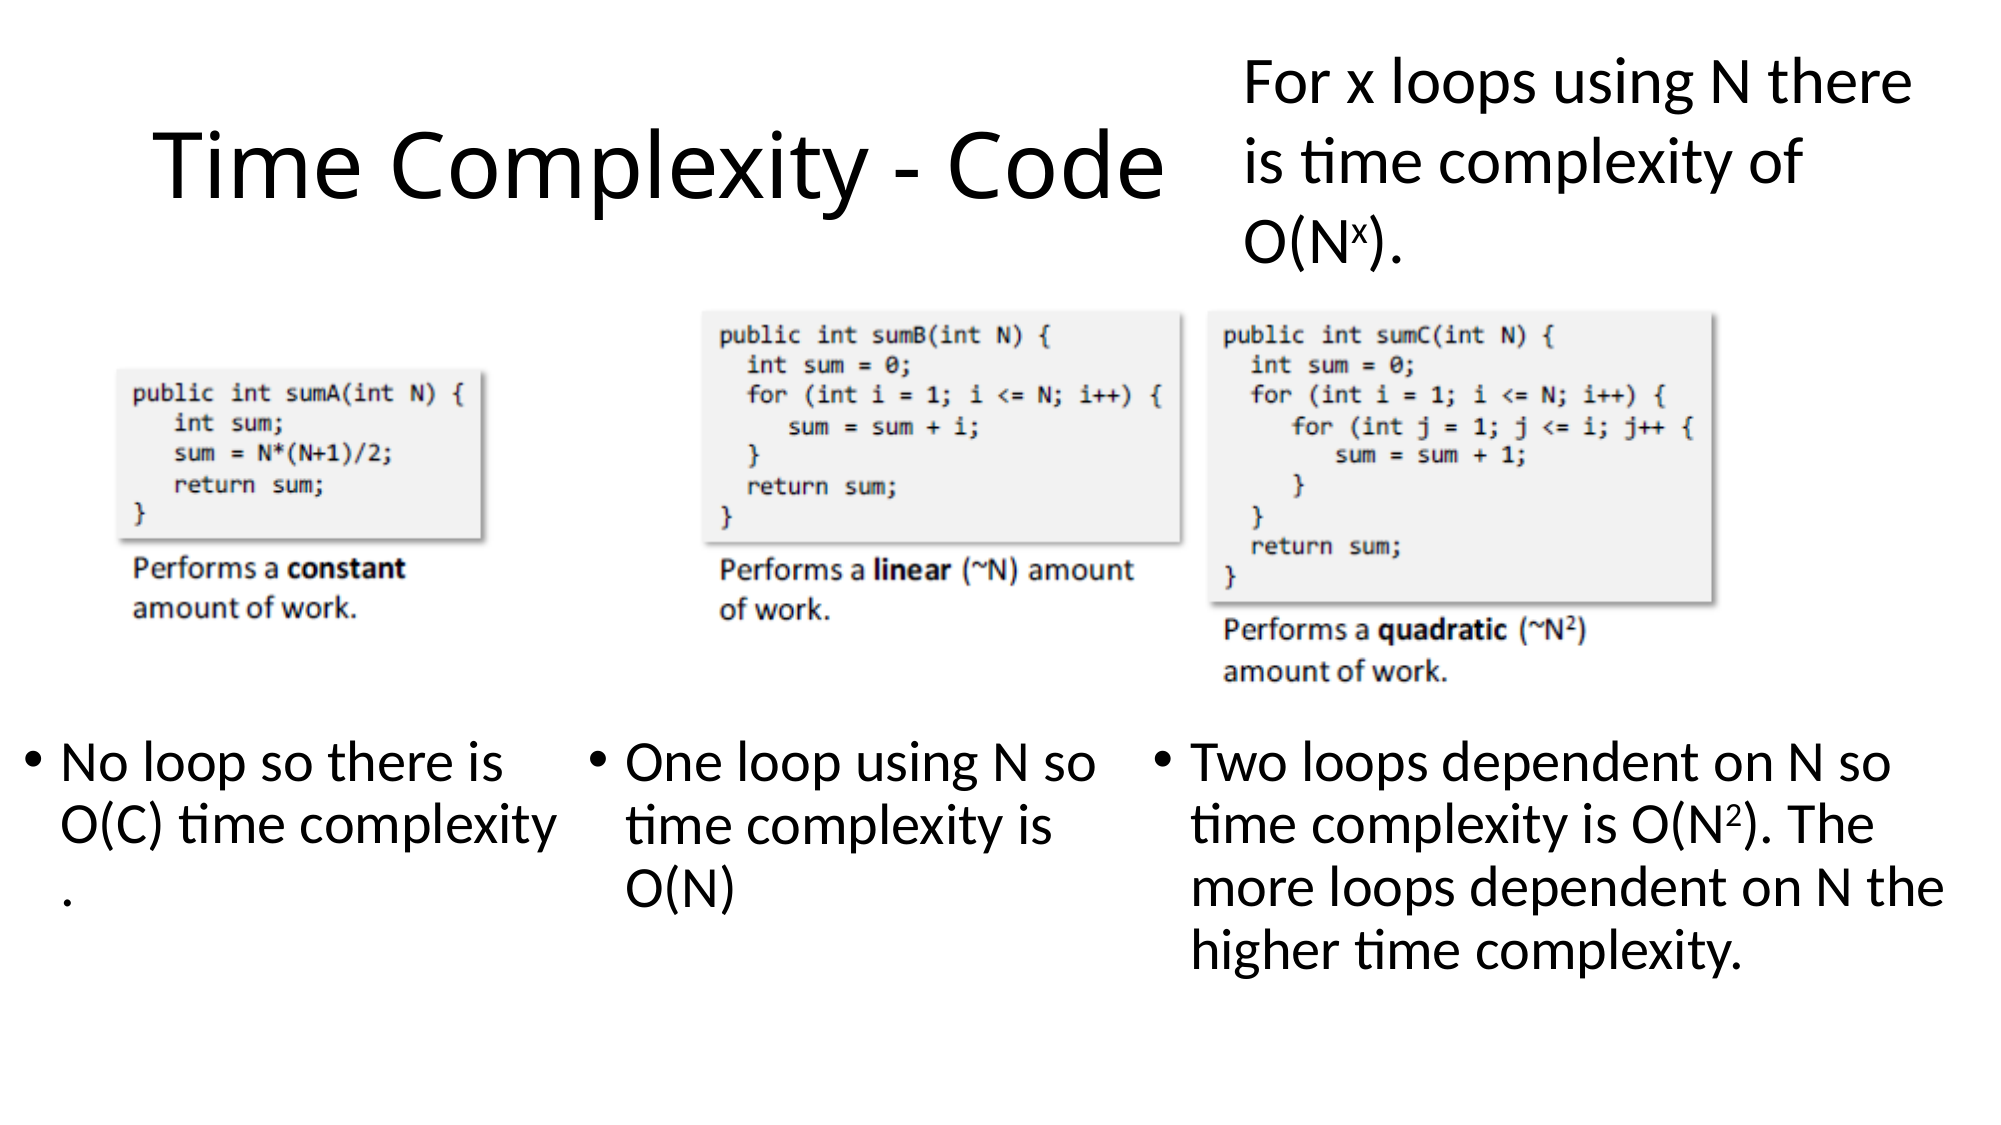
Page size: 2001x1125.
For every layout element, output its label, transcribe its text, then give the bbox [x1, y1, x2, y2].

list One loop using N so time complexity is O(N) [573, 723, 1137, 1036]
text_box For x loops using N there is time complexity of O(Nx). [1228, 29, 1983, 285]
picture [699, 299, 1722, 702]
text_box No loop so there is O(C) time complexity . [8, 723, 573, 1036]
text_box Two loops dependent on N so time complexity is O(N2). The more loops dependent on N the higher time complexity. [1137, 723, 2000, 1036]
title Time Complexity - Code [137, 59, 1228, 278]
picture [85, 357, 496, 643]
